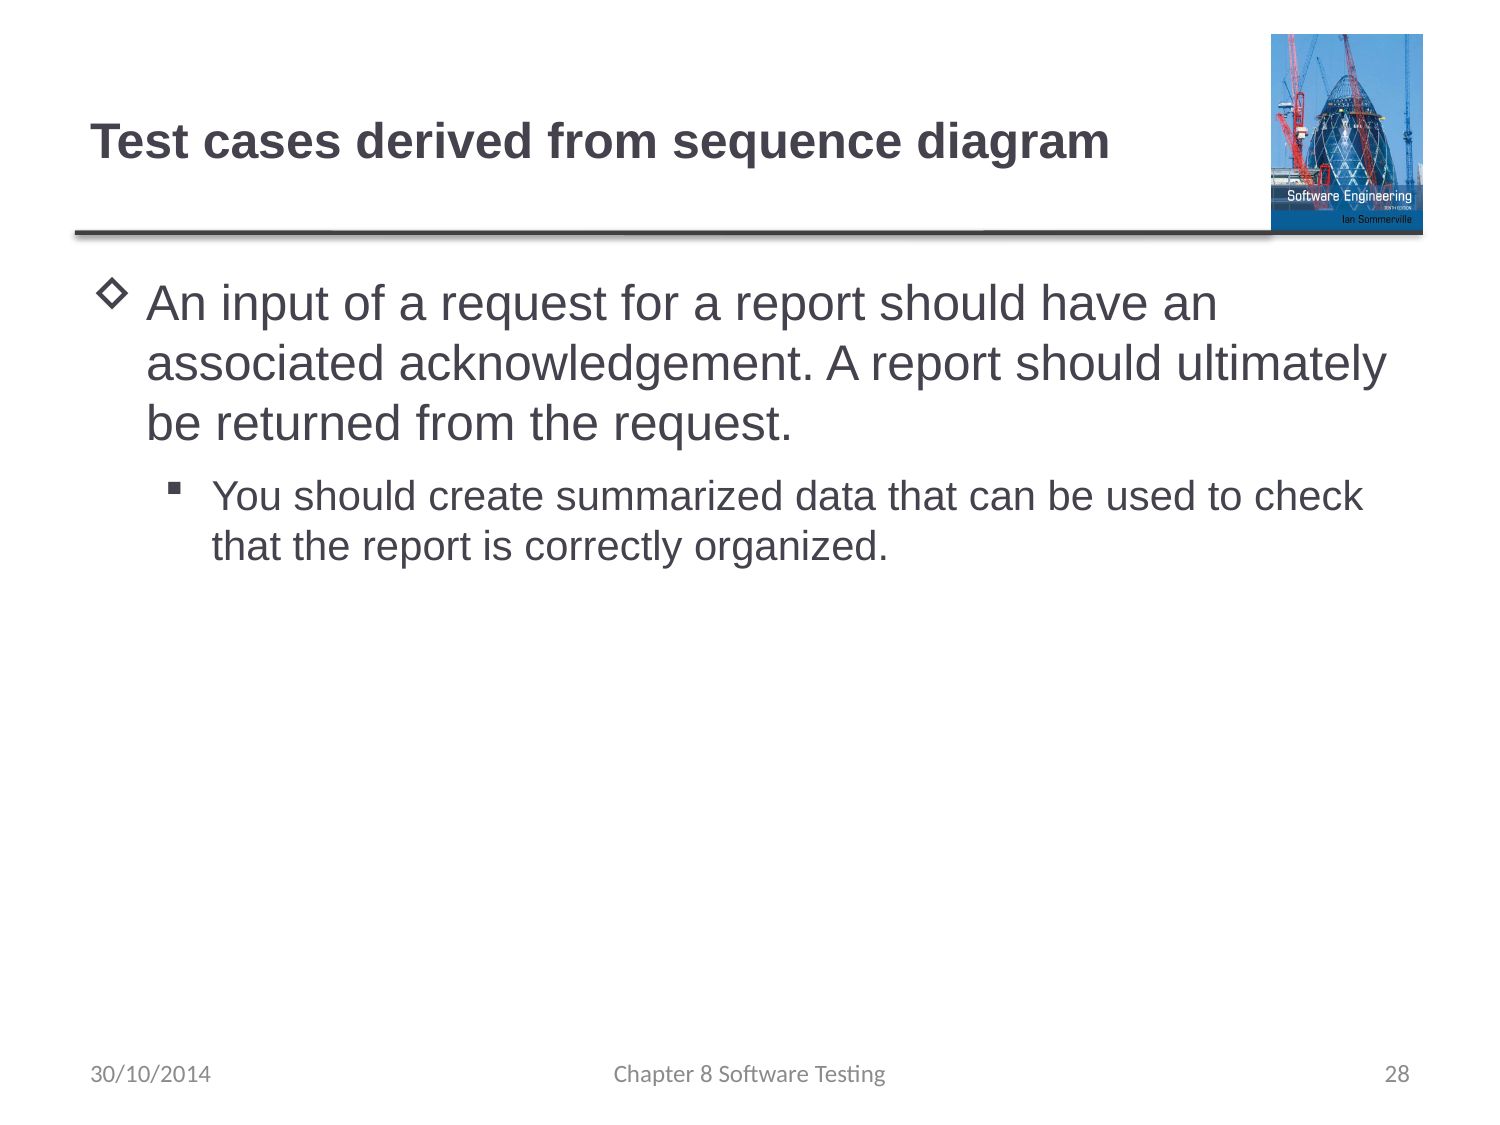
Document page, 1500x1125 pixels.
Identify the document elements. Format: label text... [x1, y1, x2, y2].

footer Chapter 8 Software Testing [512, 1042, 988, 1103]
list An input of a request for a report should have an associated acknowledgement. A report should ultimately be returned from the request. You should create summarized data that can be used to check that the report is correctly organized. [75, 262, 1425, 1005]
title Test cases derived from sequence diagram [74, 44, 1272, 233]
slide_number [75, 1042, 425, 1103]
slide_number 28 [1074, 1042, 1425, 1103]
picture [1271, 34, 1423, 230]
